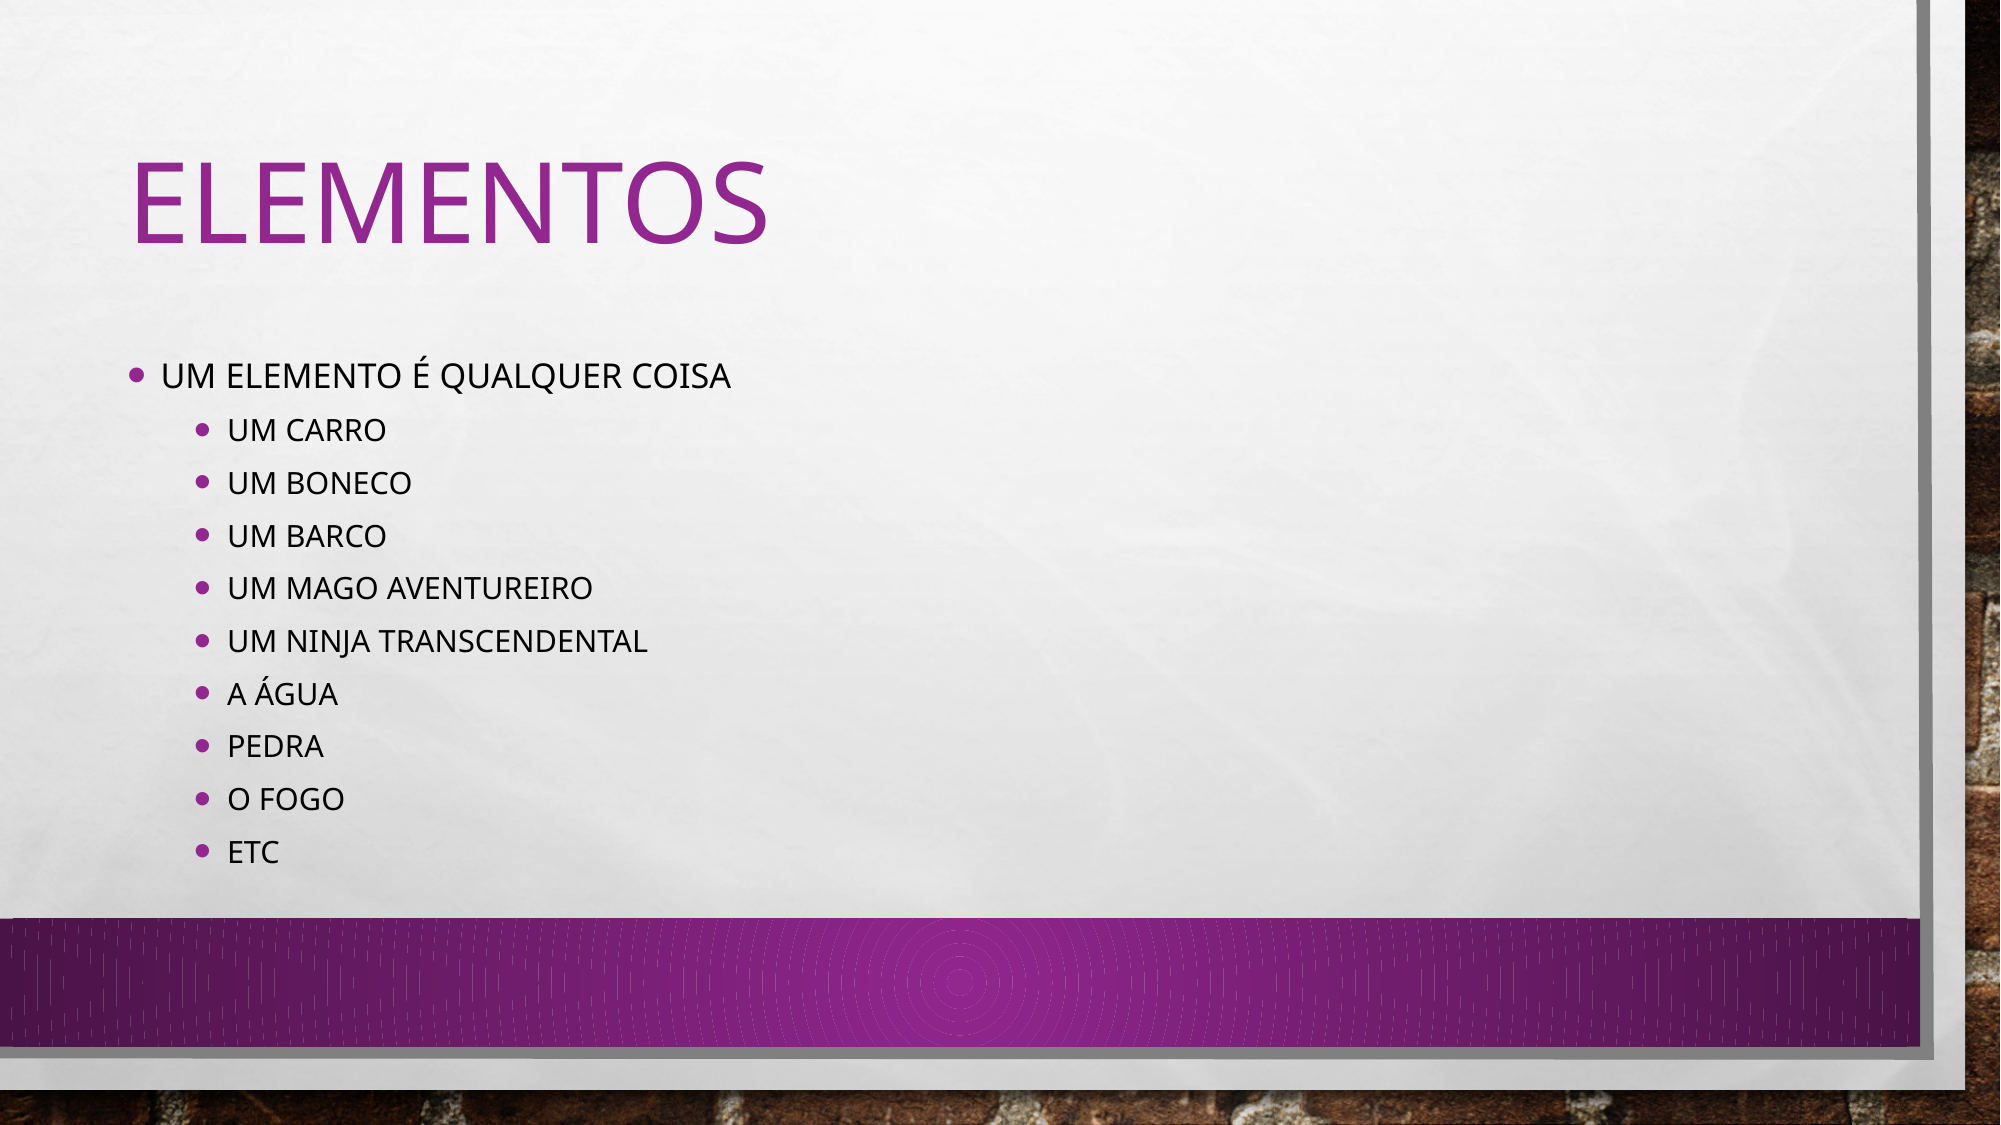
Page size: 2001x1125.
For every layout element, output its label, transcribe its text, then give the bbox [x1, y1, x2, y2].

title Elementos [112, 112, 1818, 302]
picture [0, 0, 2000, 1125]
list Um elemento é qualquer coisa Um carro Um boneco Um barco Um mago aventureiro Um ninja transcendental A água Pedra O fogo etc [112, 338, 1818, 882]
